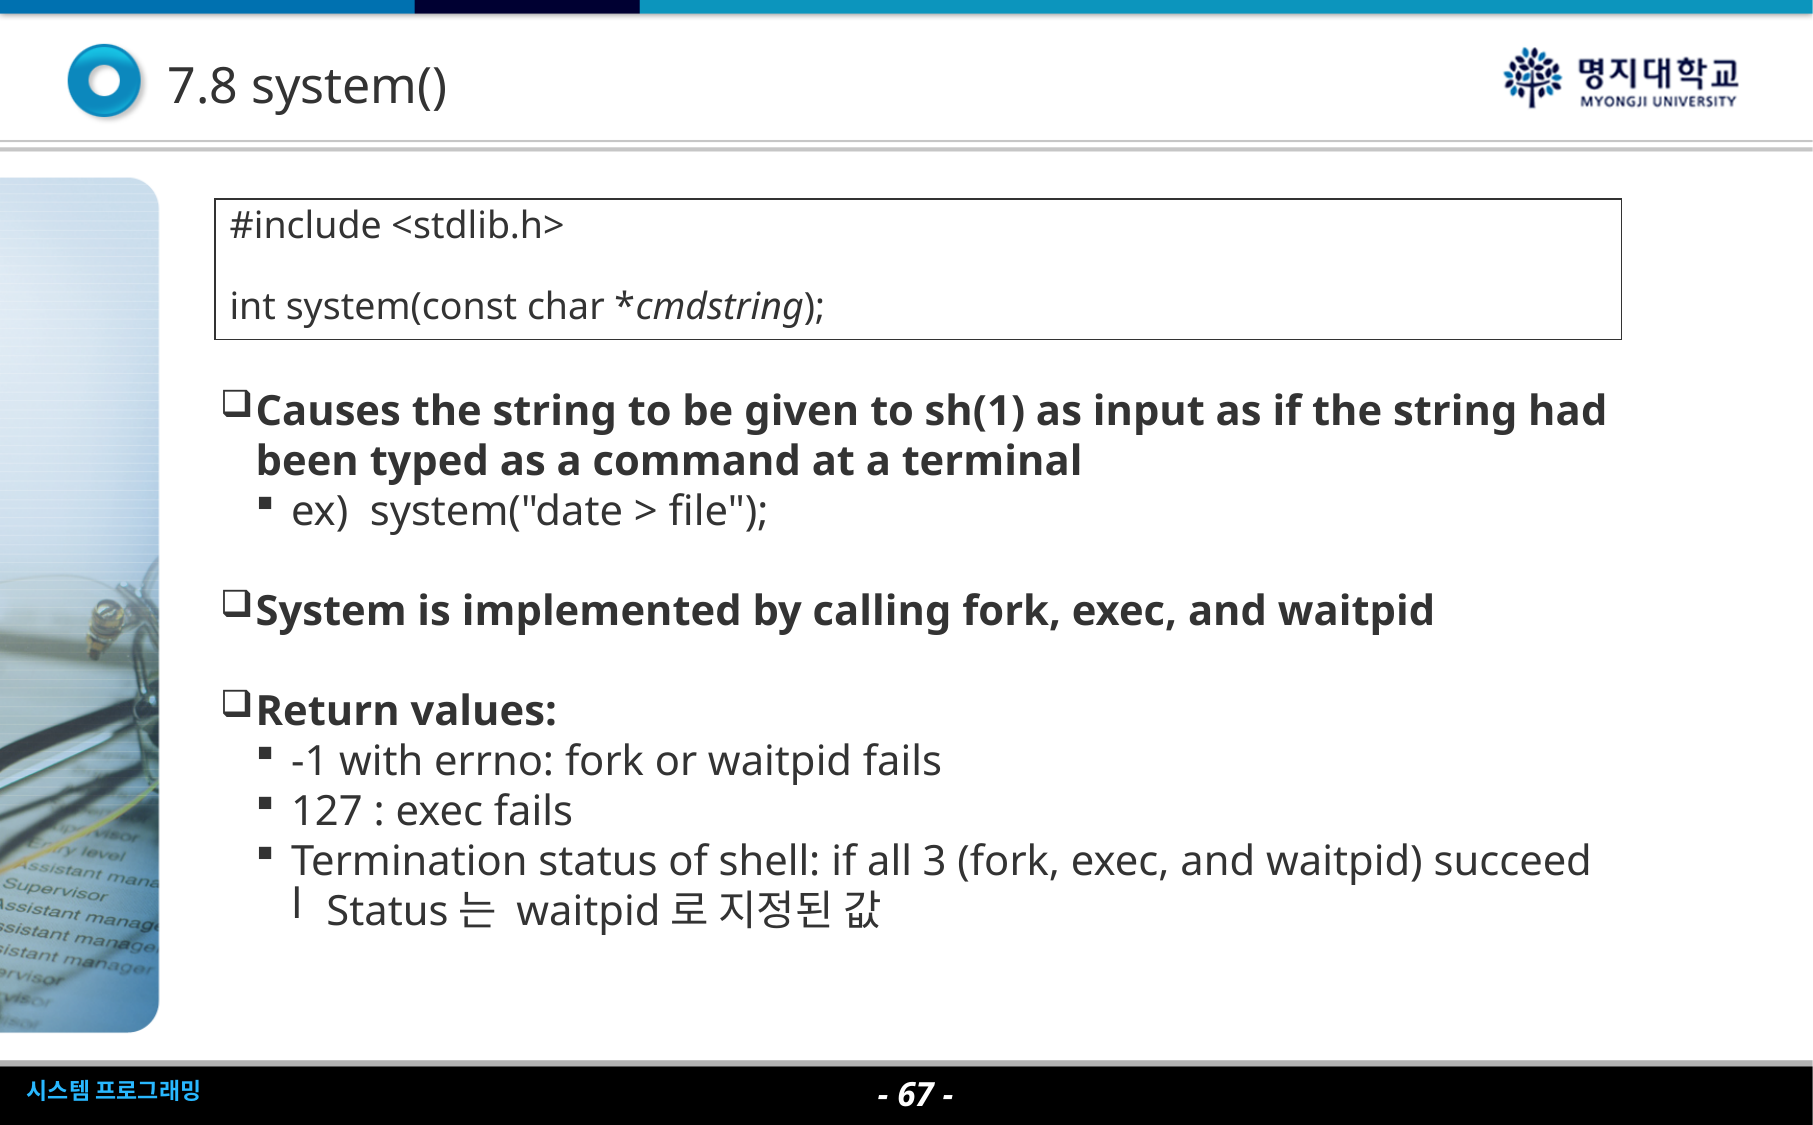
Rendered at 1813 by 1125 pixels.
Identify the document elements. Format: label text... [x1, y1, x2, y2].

text_box 7.8 system() [150, 37, 1797, 129]
text_box - <숫자> - [819, 1065, 1012, 1125]
text_box Causes the string to be given to sh(1) as input as if the string had been typed as a command at a terminal ex) system("date > file"); System is implemented by calling fork, exec, and waitpid Return values: -1 with errno: fork or waitpid fails 127 : exec fails Termination status of shell: if all 3 (fork, exec, and waitpid) succeed Status는 waitpid로 지정된 값 [203, 375, 1668, 1014]
picture [0, 0, 1813, 1125]
text_box #include <stdlib.h> int system(const char *cmdstring); [214, 199, 1622, 340]
